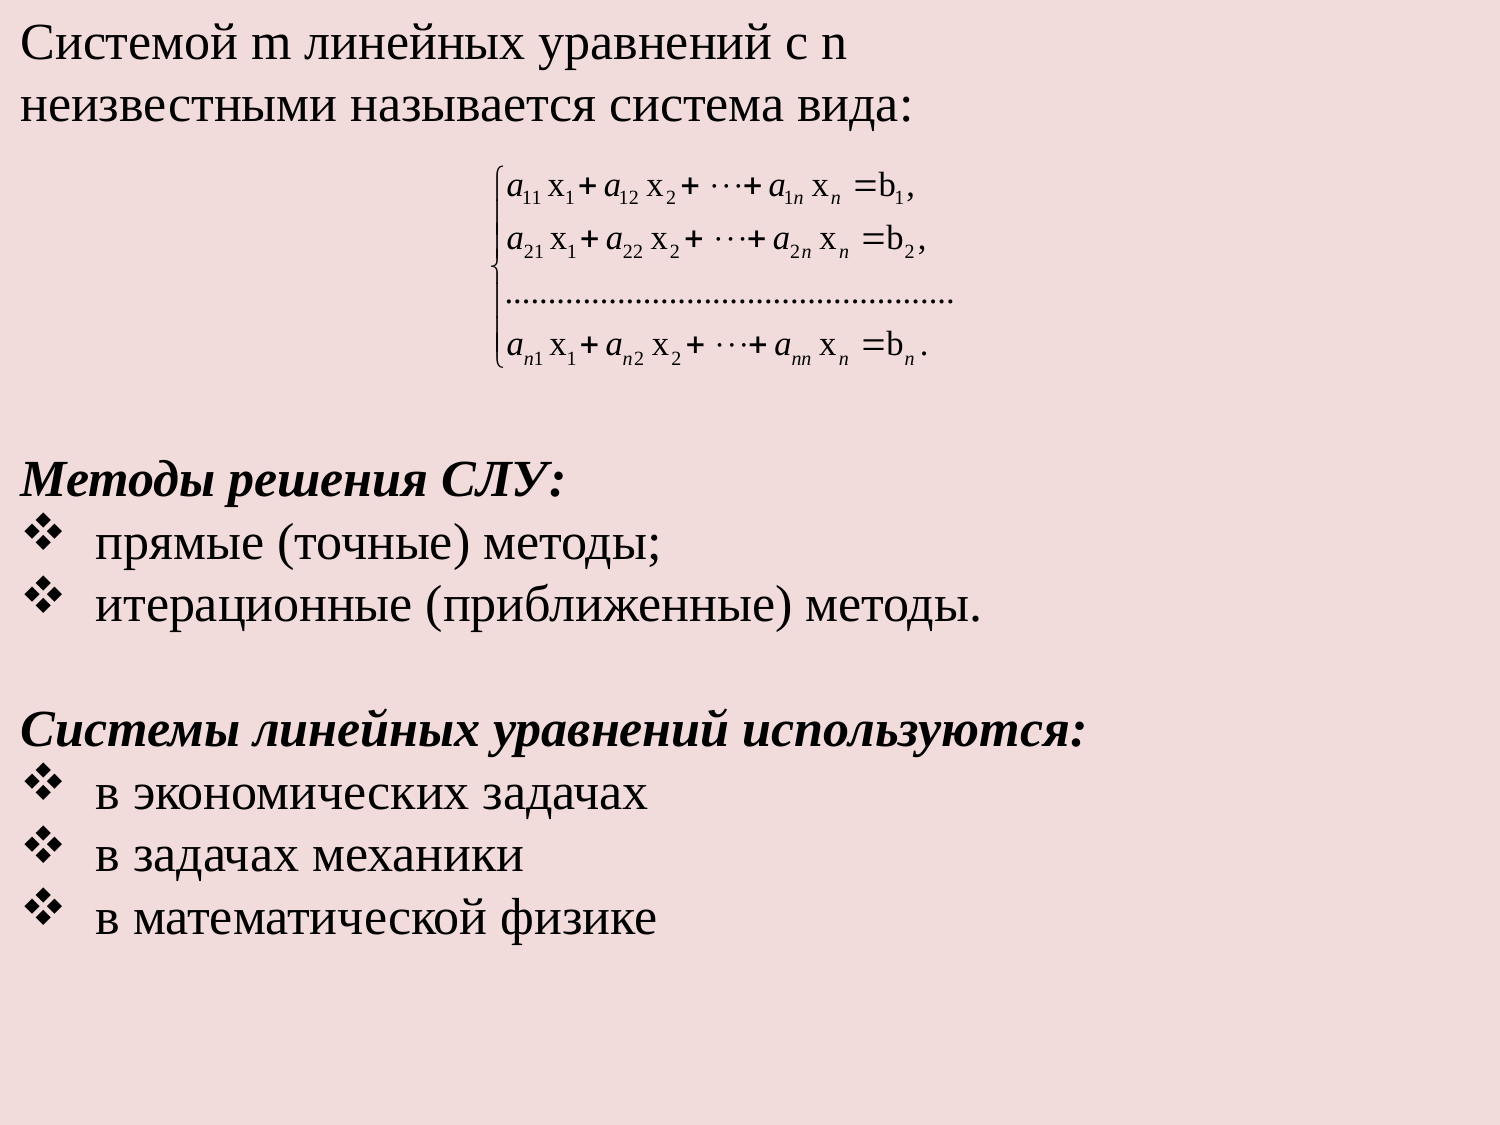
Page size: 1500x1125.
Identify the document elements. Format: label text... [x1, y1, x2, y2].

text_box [484, 160, 957, 374]
text_box Системой m линейных уравнений с n неизвестными называется система вида: Методы решения СЛУ: прямые (точные) методы; итерационные (приближенные) методы. Системы линейных уравнений используются: в экономических задачах в задачах механики в математической физике [5, 0, 1436, 952]
